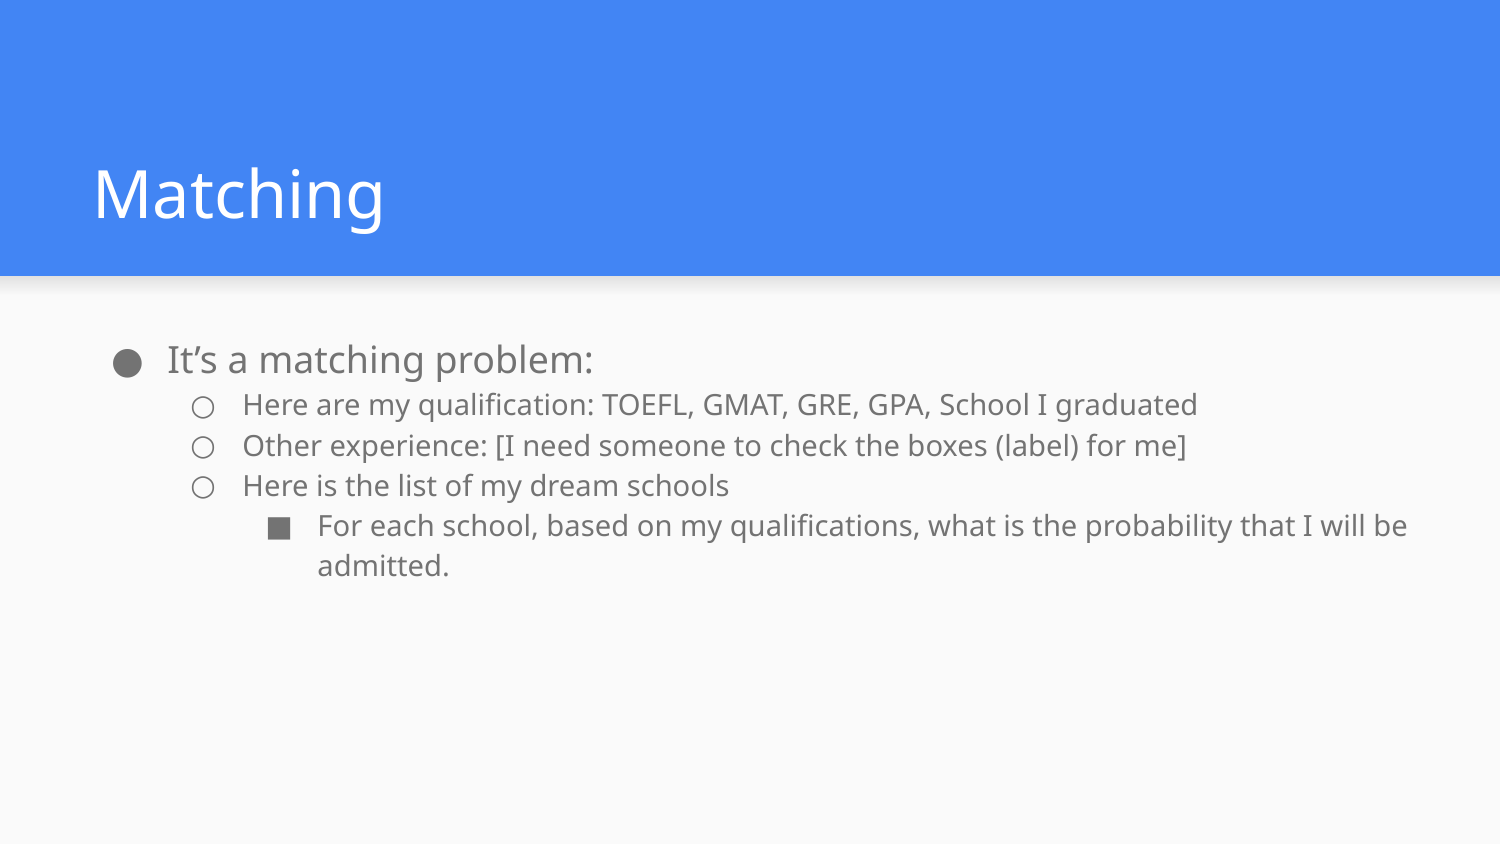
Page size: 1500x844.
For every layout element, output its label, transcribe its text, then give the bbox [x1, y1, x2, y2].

title Matching [77, 121, 1427, 248]
list It’s a matching problem: Here are my qualification: TOEFL, GMAT, GRE, GPA, School I graduated Other experience: [I need someone to check the boxes (label) for me] Here is the list of my dream schools For each school, based on my qualifications, what is the probability that I will be admitted. [77, 314, 1427, 760]
